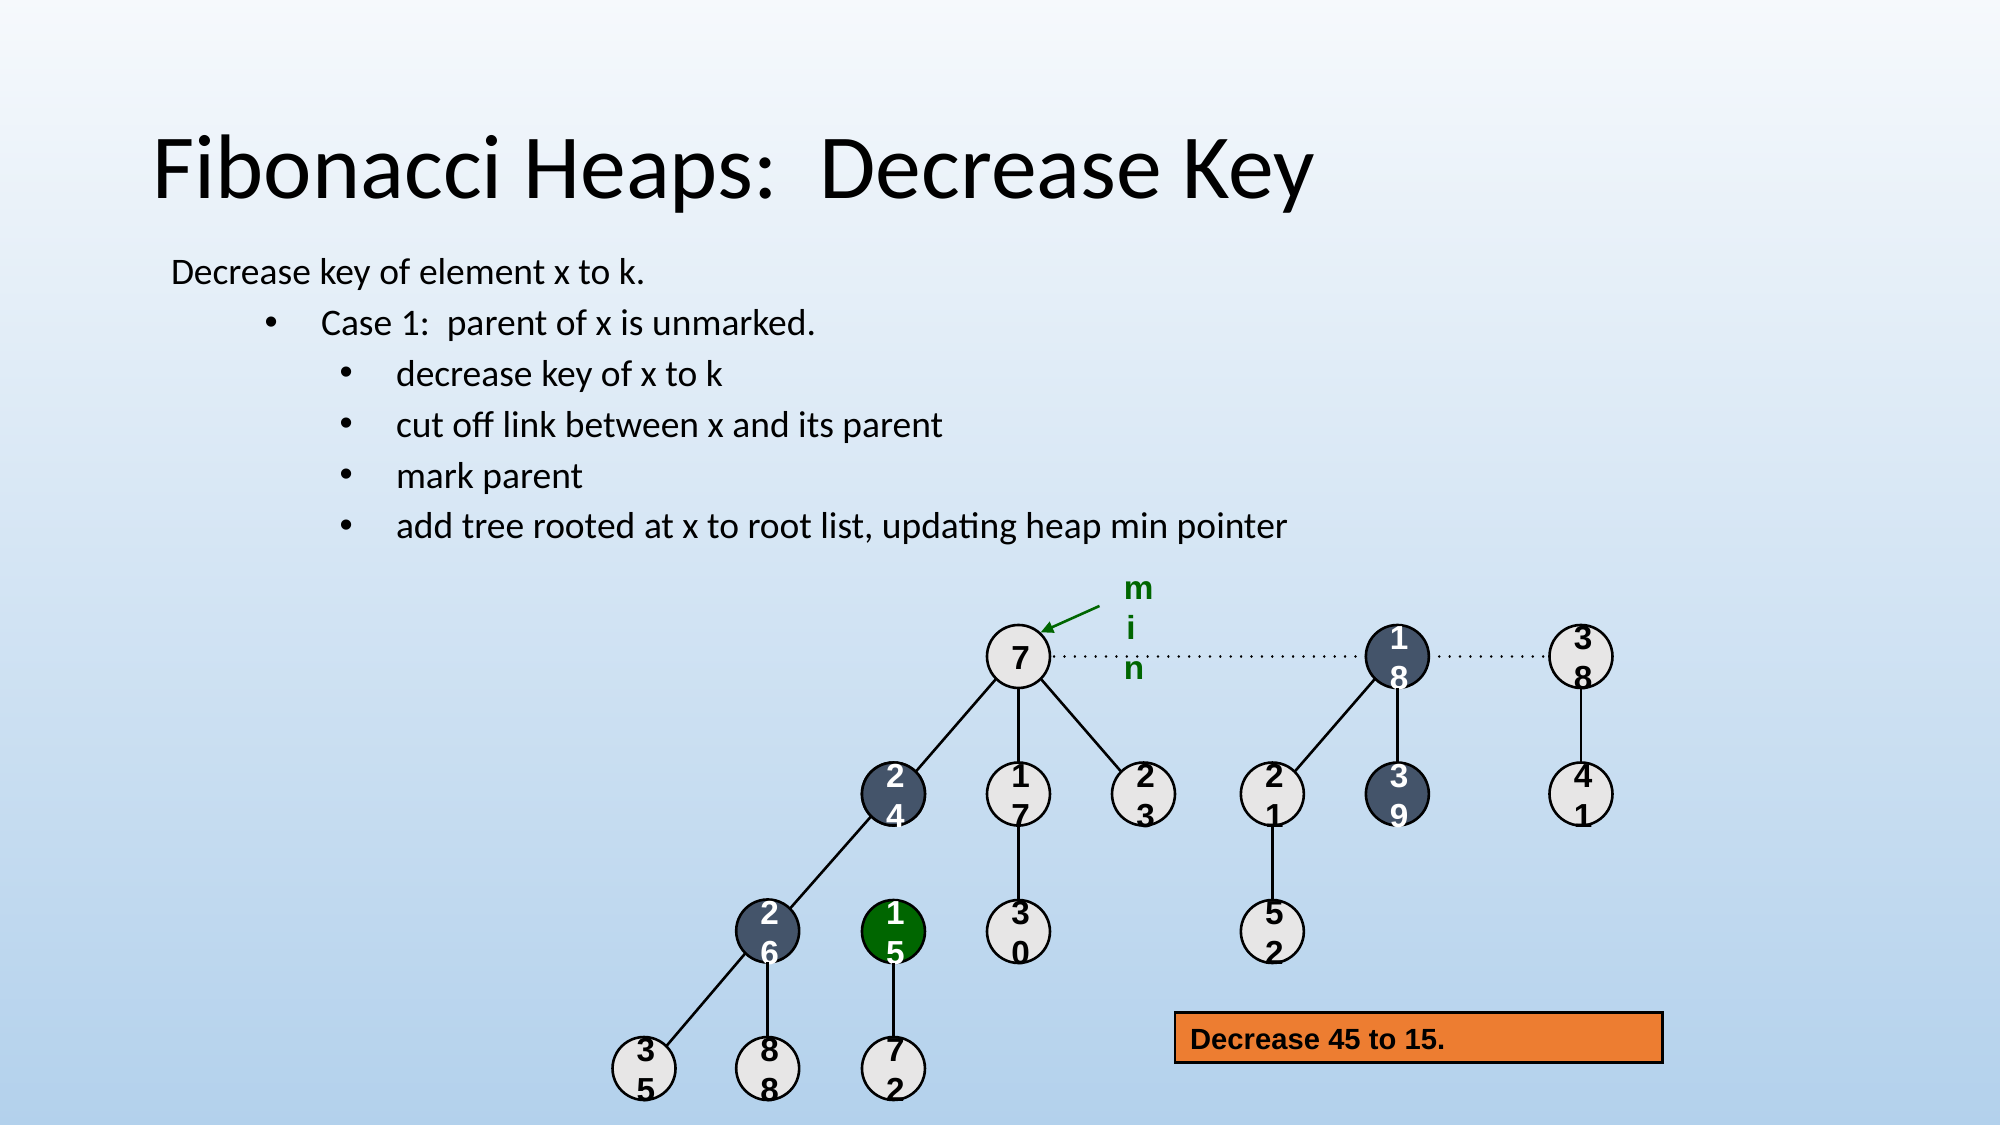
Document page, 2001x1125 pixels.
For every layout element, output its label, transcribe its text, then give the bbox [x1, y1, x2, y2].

text_box 35 [612, 1037, 676, 1101]
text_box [915, 678, 997, 772]
text_box 17 [986, 762, 1051, 826]
text_box 41 [1549, 762, 1613, 826]
text_box 39 [1365, 762, 1429, 826]
text_box Decrease 45 to 15. [1175, 1012, 1663, 1063]
text_box 88 [736, 1037, 800, 1101]
text_box 52 [1240, 900, 1304, 964]
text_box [1040, 605, 1100, 633]
text_box 21 [1240, 762, 1304, 826]
text_box 24 [861, 762, 925, 826]
text_box 38 [1549, 624, 1613, 688]
text_box 23 [1112, 762, 1176, 826]
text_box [665, 953, 746, 1047]
text_box 30 [986, 900, 1051, 964]
list Decrease key of element x to k. Case 1: parent of x is unmarked. decrease key of x to k cut off link between x and its parent mark parent add tree rooted at x to root list, updating heap min pointer [155, 244, 1881, 959]
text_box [789, 816, 872, 909]
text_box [1040, 678, 1122, 772]
text_box 72 [861, 1037, 925, 1101]
text_box 15 [861, 900, 925, 963]
text_box 26 [736, 899, 800, 963]
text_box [1294, 678, 1376, 772]
text_box min [1099, 574, 1163, 638]
text_box 7 [986, 624, 1050, 688]
title Fibonacci Heaps: Decrease Key [137, 59, 1863, 278]
text_box 18 [1365, 624, 1429, 688]
